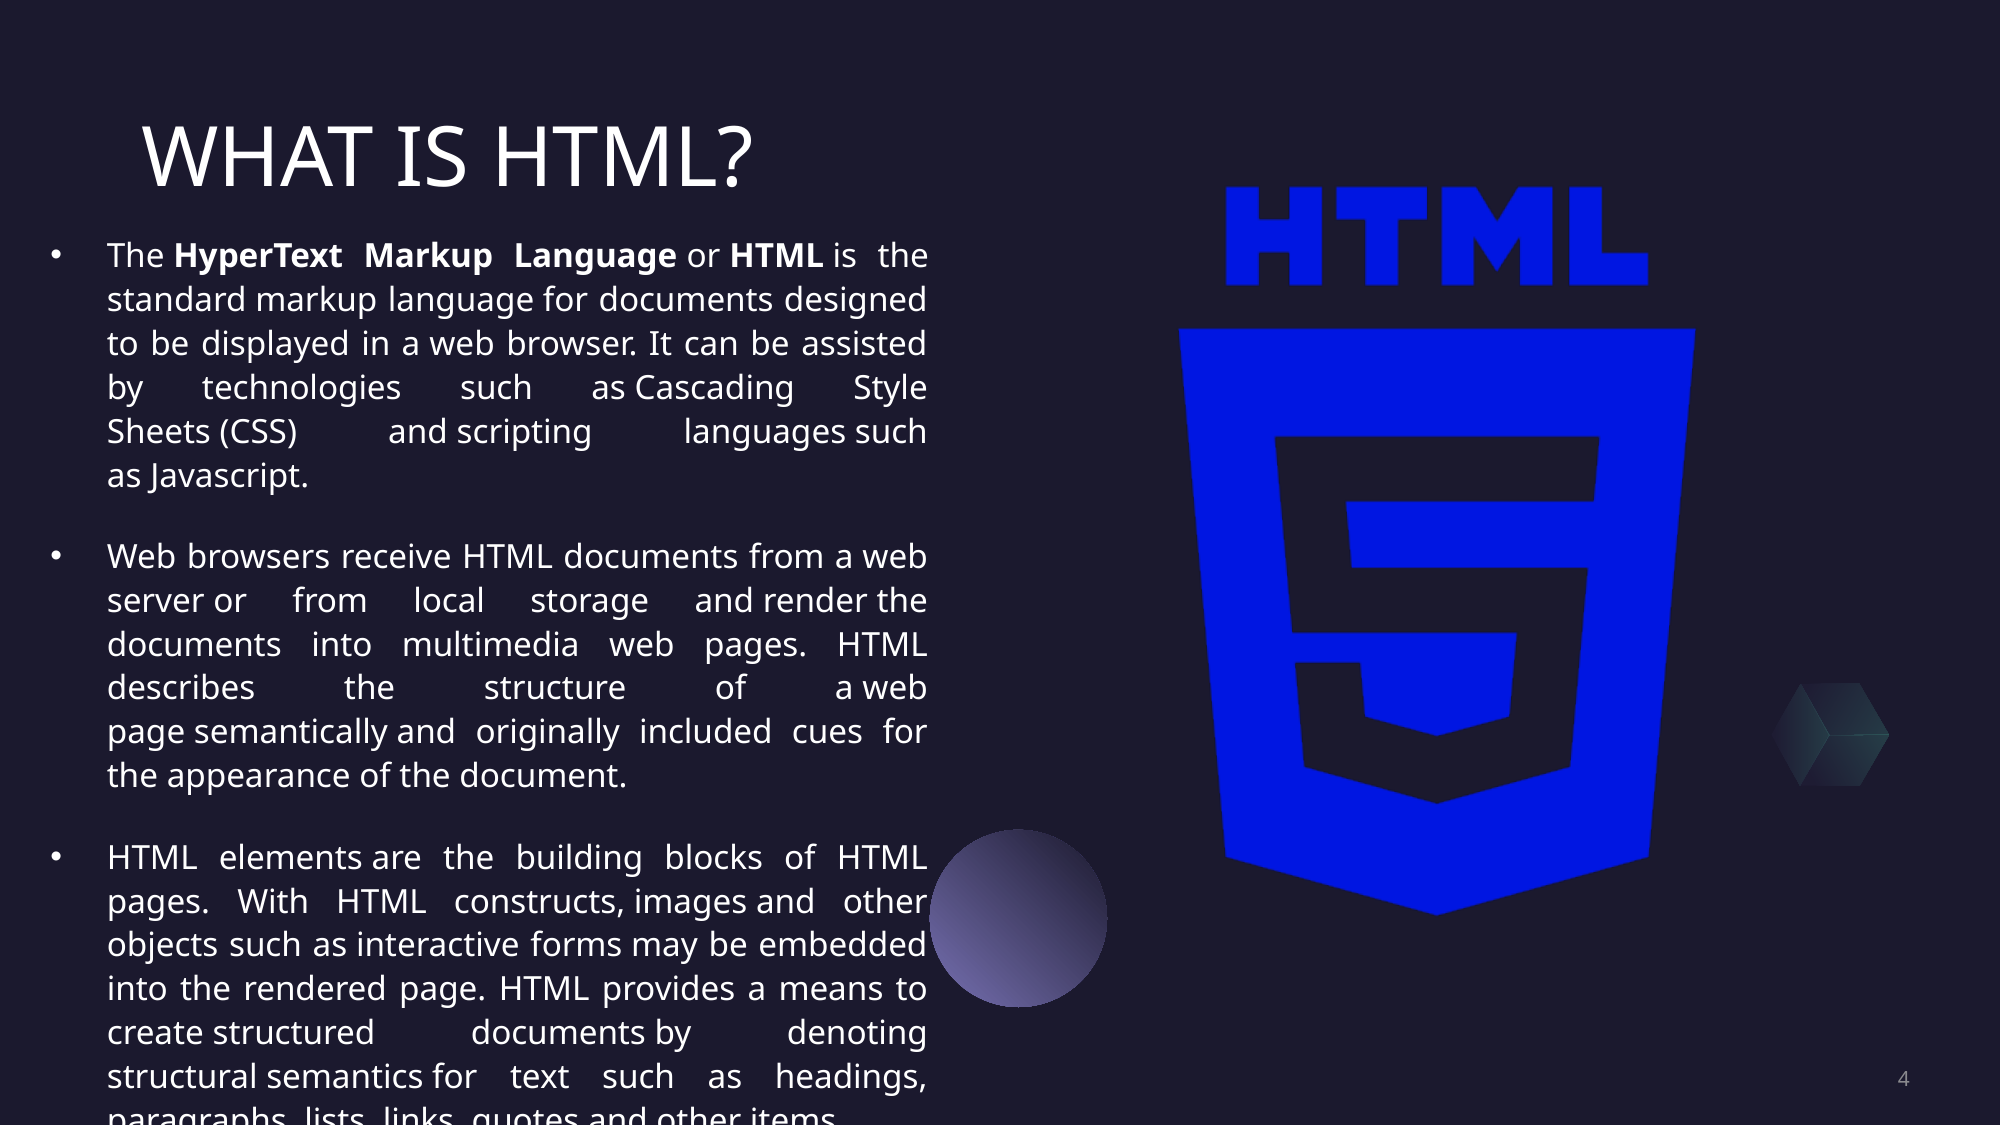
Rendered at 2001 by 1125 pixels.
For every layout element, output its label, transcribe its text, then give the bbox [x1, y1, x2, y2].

picture [1016, 107, 1859, 950]
slide_number 4 [1632, 1067, 1910, 1093]
title WHAT IS HTML? [141, 107, 909, 205]
list The HyperText Markup Language or HTML is the standard markup language for documents designed to be displayed in a web browser. It can be assisted by technologies such as Cascading Style Sheets (CSS) and scripting languages such as Javascript. Web browsers receive HTML documents from a web server or from local storage and render the documents into multimedia web pages. HTML describes the structure of a web page semantically and originally included cues for the appearance of the document. HTML elements are the building blocks of HTML pages. With HTML constructs, images and other objects such as interactive forms may be embedded into the rendered page. HTML provides a means to create structured documents by denoting structural semantics for text such as headings, paragraphs, lists, links, quotes and other items [50, 230, 929, 1125]
